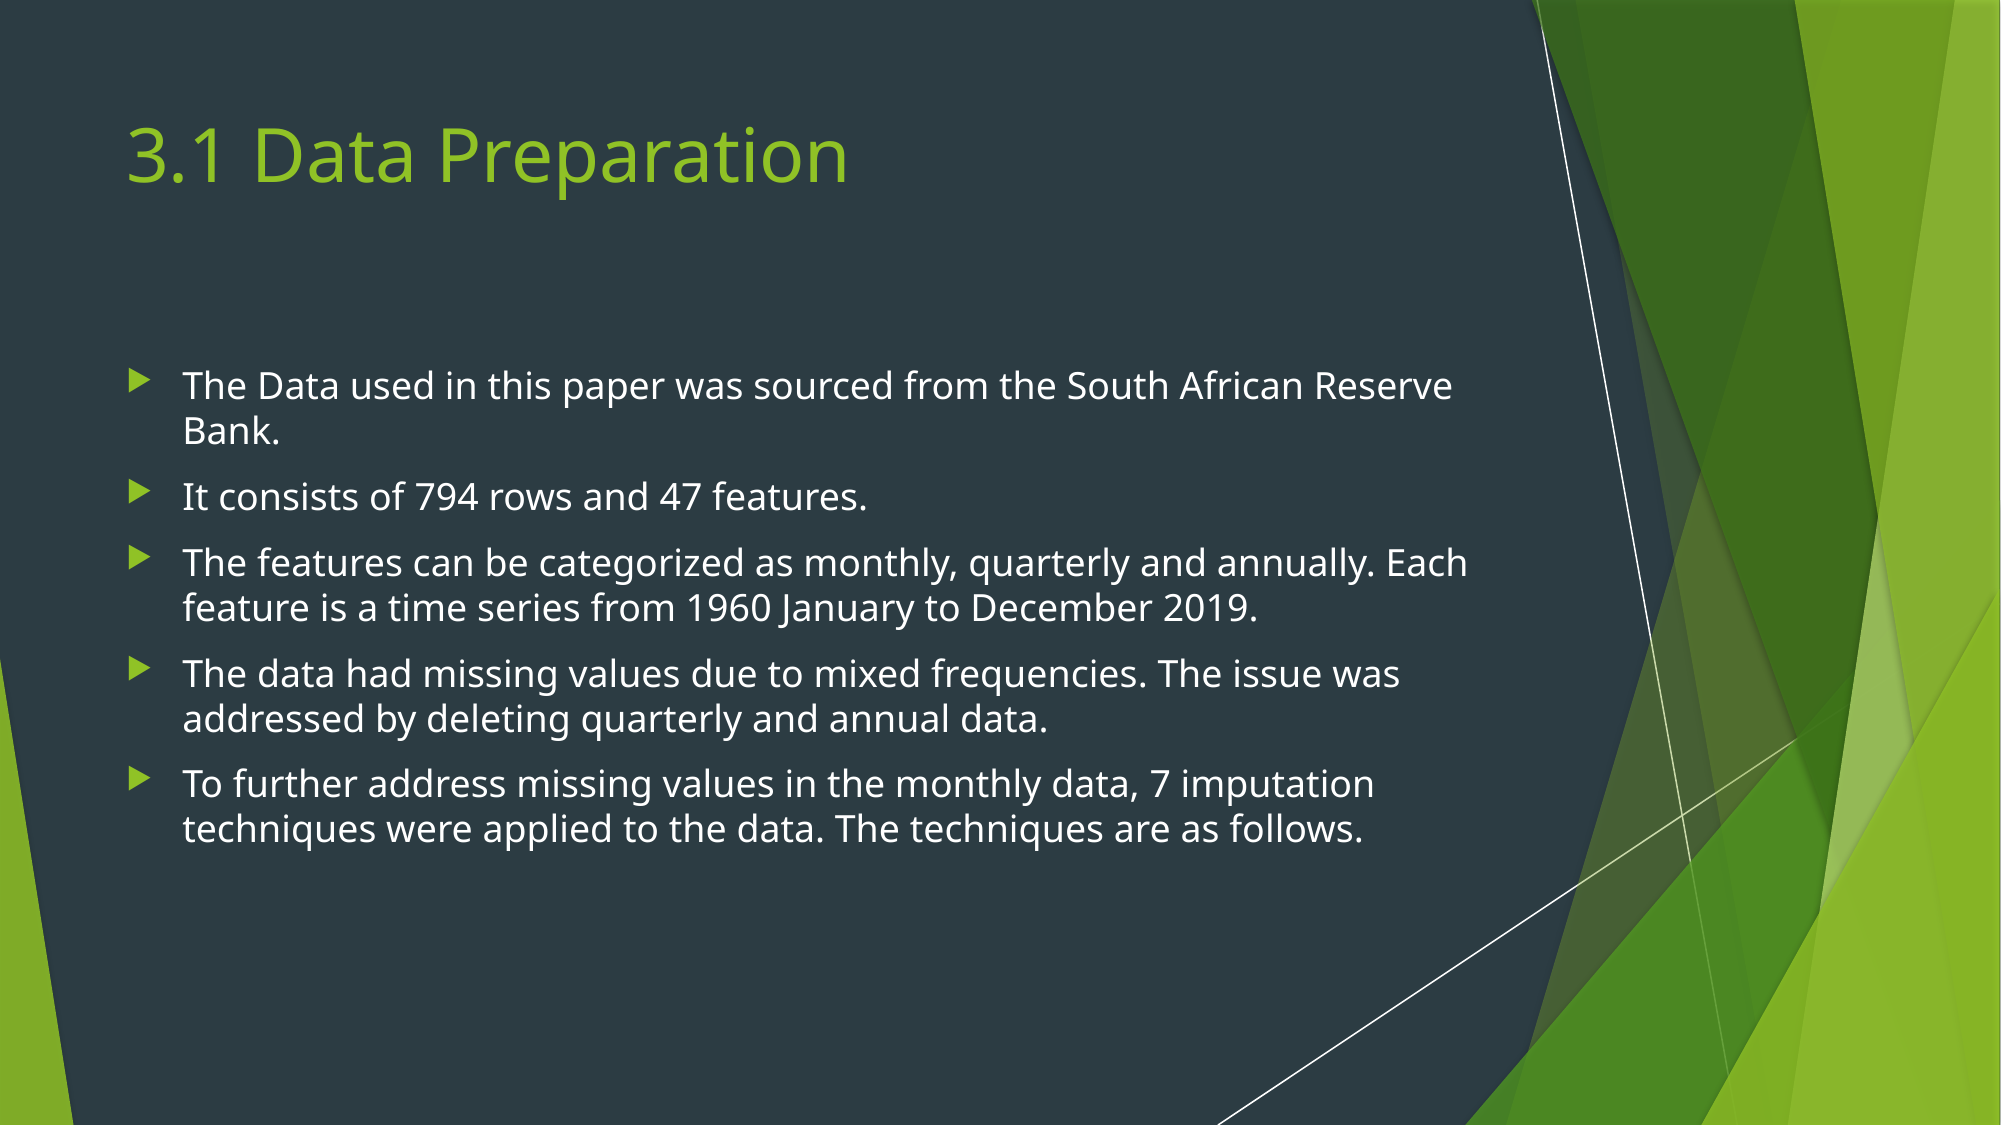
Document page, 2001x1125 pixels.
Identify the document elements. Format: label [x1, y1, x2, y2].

text_box [0, 0, 2000, 1125]
